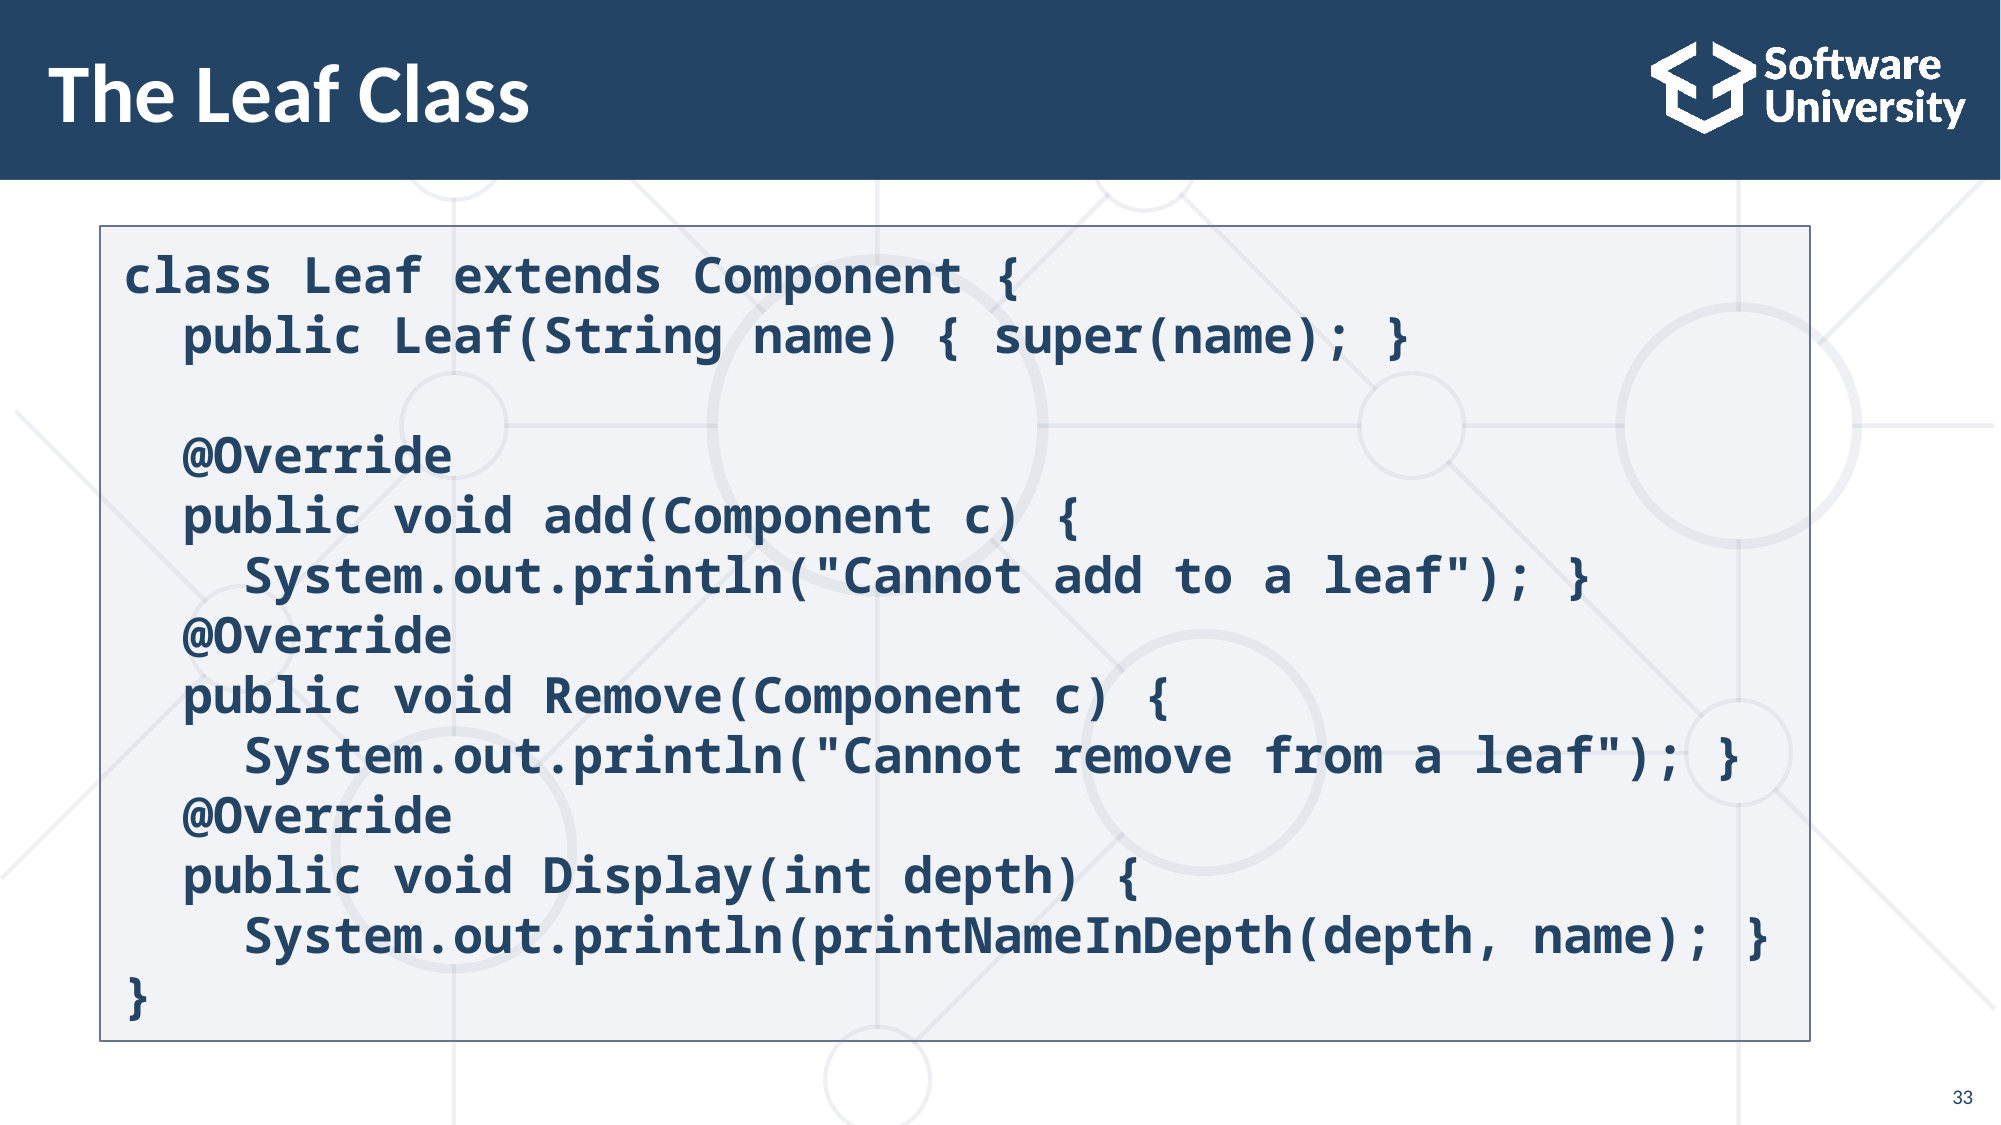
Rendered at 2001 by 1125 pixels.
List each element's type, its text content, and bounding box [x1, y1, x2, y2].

text_box 33 [1927, 1067, 1989, 1117]
picture [1651, 41, 1966, 134]
text_box class Leaf extends Component { public Leaf(String name) { super(name); } @Override public void add(Component c) { System.out.println("Cannot add to a leaf"); } @Override public void Remove(Component c) { System.out.println("Cannot remove from a leaf"); } @Override public void Display(int depth) { System.out.println(printNameInDepth(depth, name); } } [99, 225, 1811, 1042]
title The Leaf Class [31, 16, 1625, 162]
